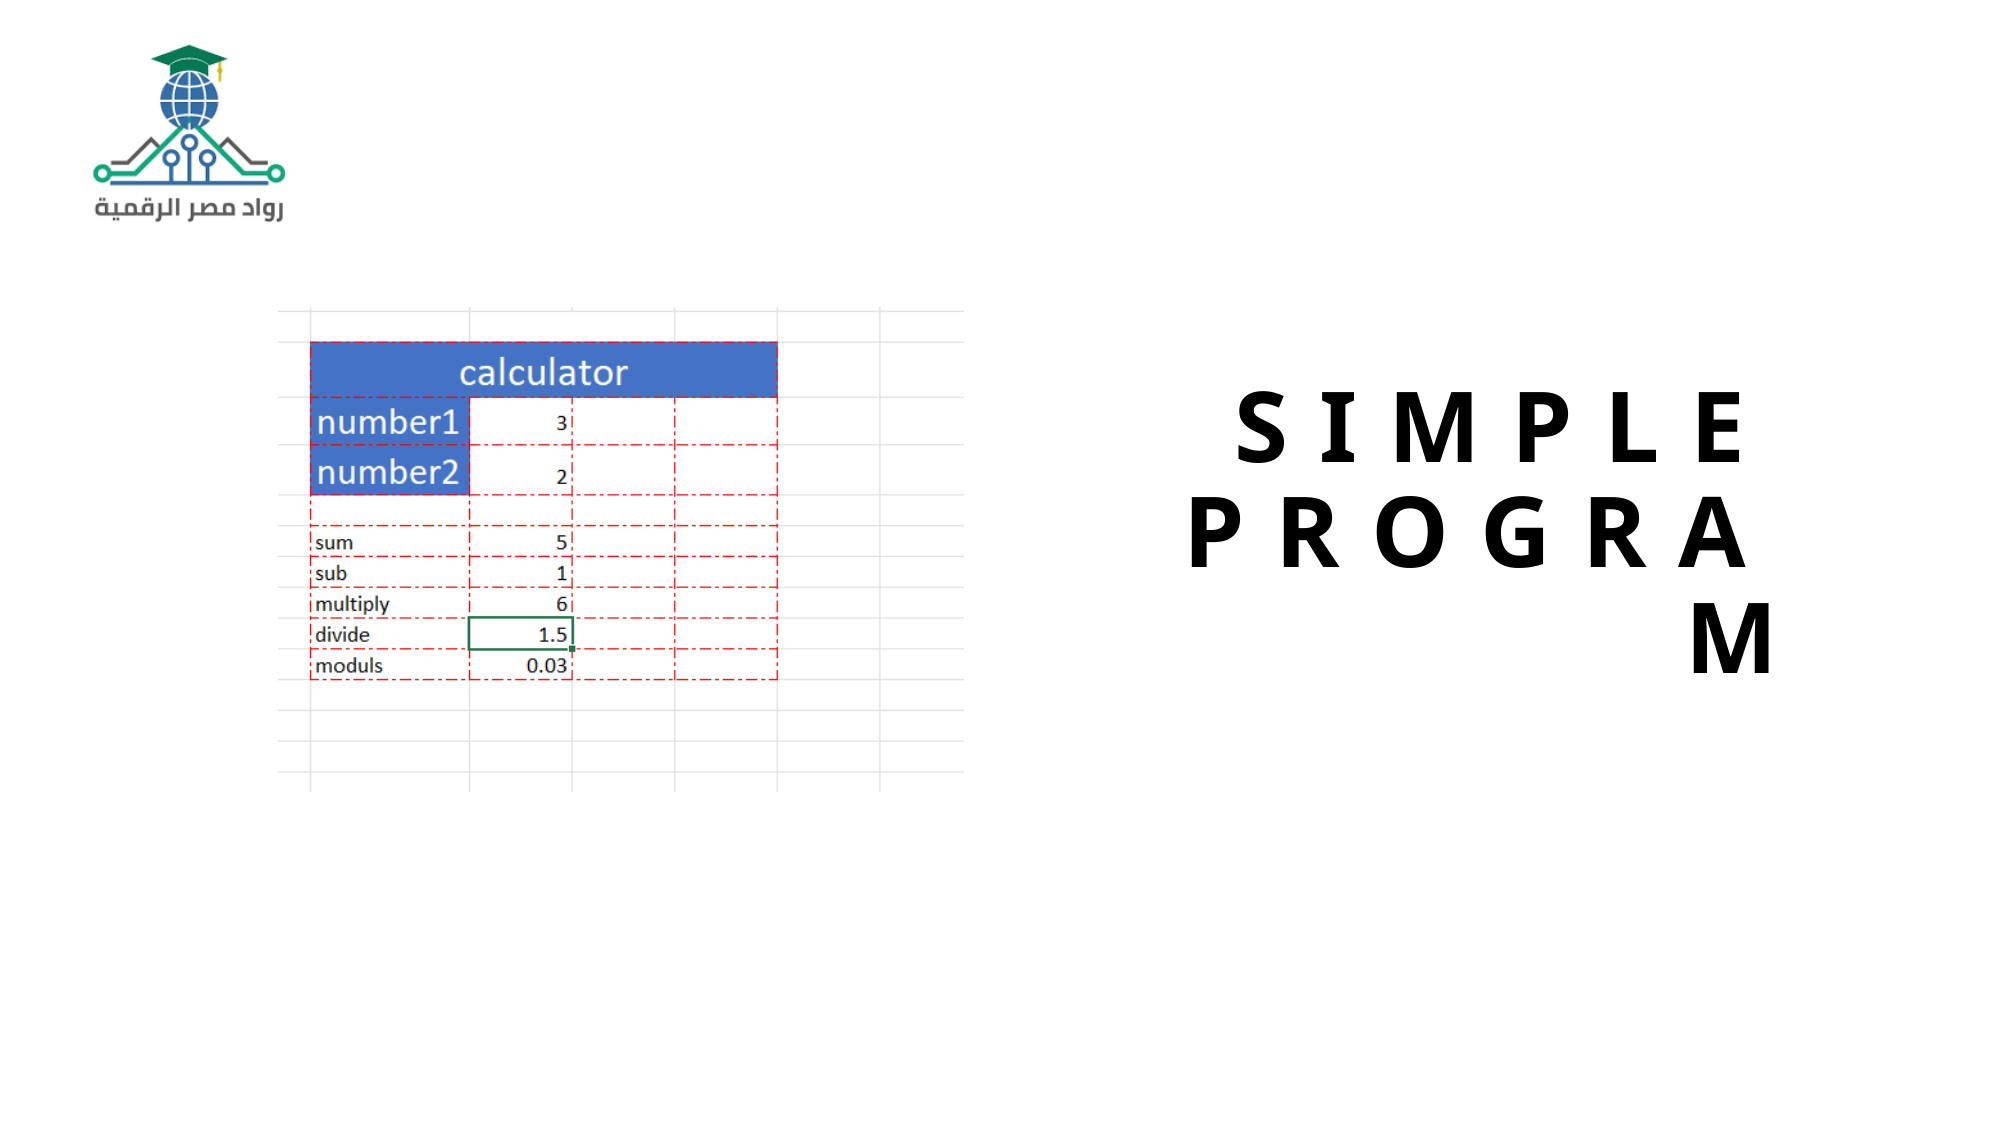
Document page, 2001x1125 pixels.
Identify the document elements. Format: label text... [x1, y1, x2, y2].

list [278, 307, 964, 792]
picture [57, 15, 317, 274]
title Simple program [1103, 112, 1793, 703]
